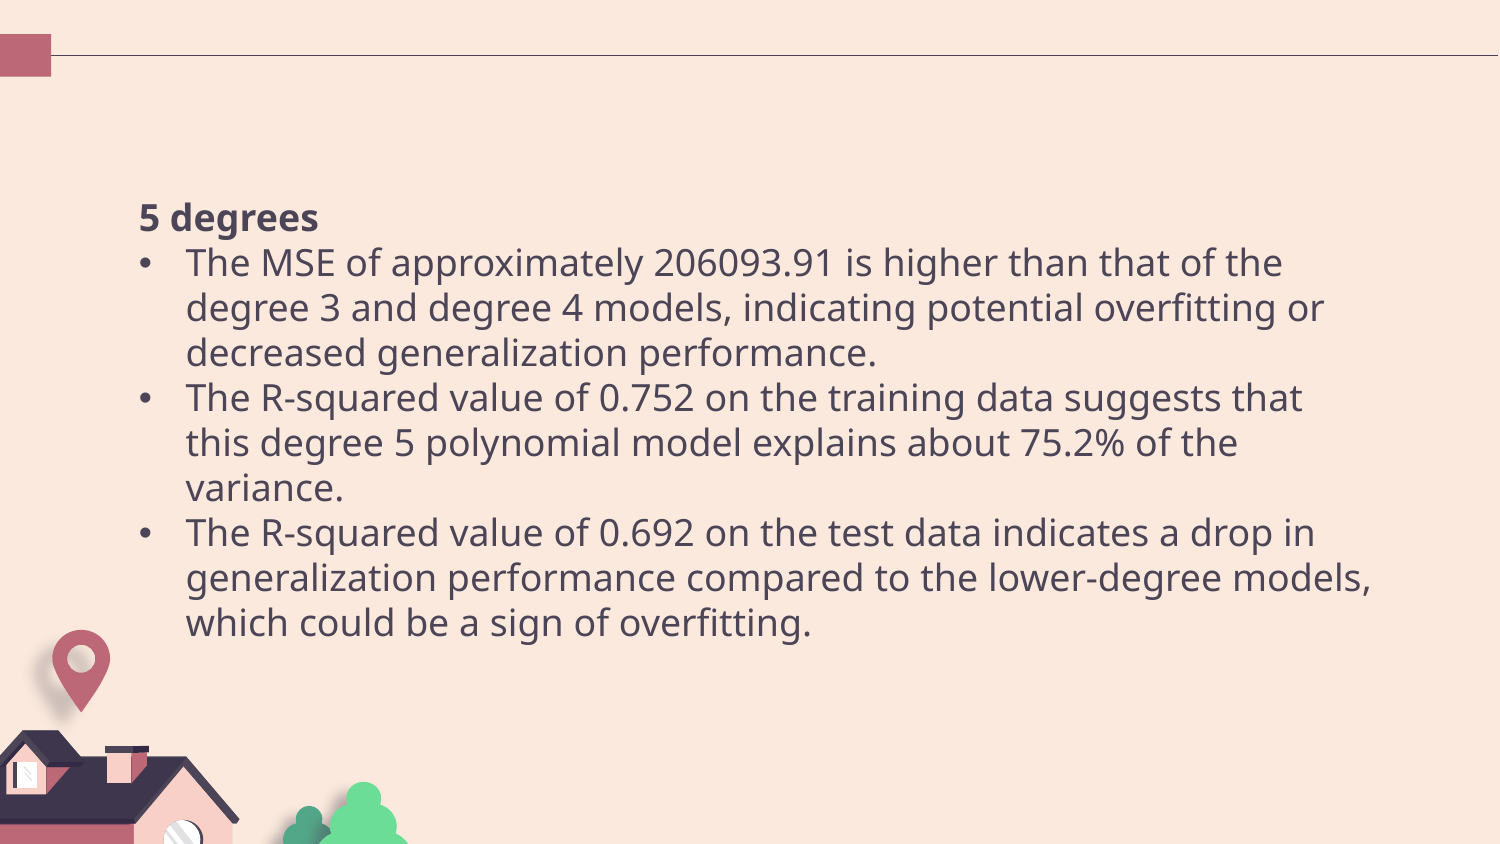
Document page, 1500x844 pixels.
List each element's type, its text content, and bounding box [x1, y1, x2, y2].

text_box 5 degrees The MSE of approximately 206093.91 is higher than that of the degree 3 and degree 4 models, indicating potential overfitting or decreased generalization performance. The R-squared value of 0.752 on the training data suggests that this degree 5 polynomial model explains about 75.2% of the variance. The R-squared value of 0.692 on the test data indicates a drop in generalization performance compared to the lower-degree models, which could be a sign of overfitting. [99, 187, 1391, 652]
